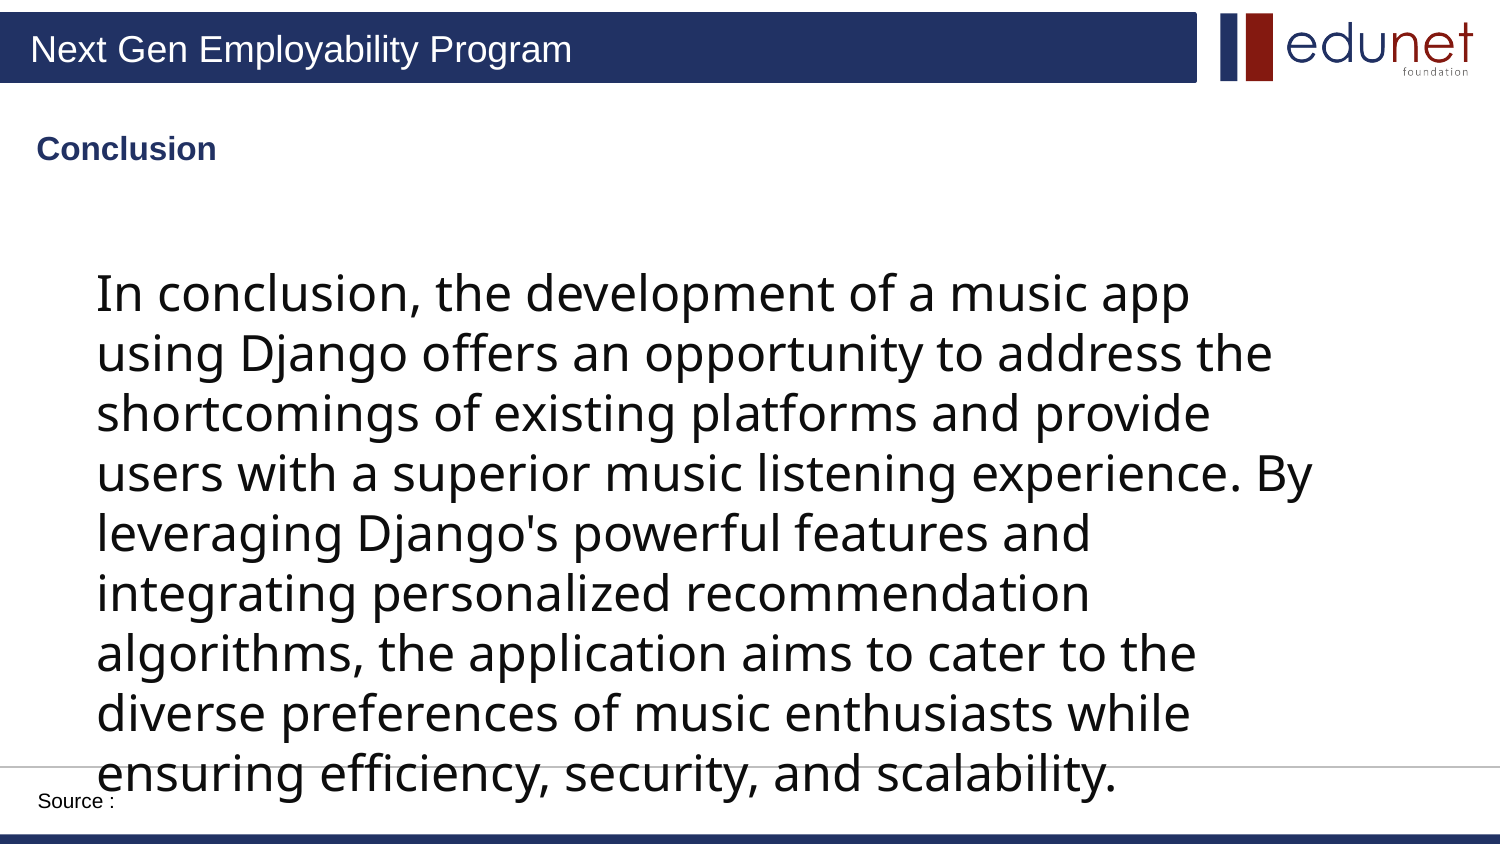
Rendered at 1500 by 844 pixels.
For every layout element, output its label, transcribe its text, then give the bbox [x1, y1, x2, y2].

title Conclusion [21, 111, 504, 165]
text_box Source : [22, 776, 139, 826]
text_box In conclusion, the development of a music app using Django offers an opportunity to address the shortcomings of existing platforms and provide users with a superior music listening experience. By leveraging Django's powerful features and integrating personalized recommendation algorithms, the application aims to cater to the diverse preferences of music enthusiasts while ensuring efficiency, security, and scalability. [82, 254, 1349, 766]
picture [1279, 14, 1482, 83]
text_box In conclusion, the development of a music app using Django offers an opportunity to address the shortcomings of existing platforms and provide users with a superior music listening experience. By leveraging Django's powerful features and integrating personalized recommendation algorithms, the application aims to cater to the diverse preferences of music enthusiasts while ensuring efficiency, security, and scalability. [82, 776, 1349, 810]
